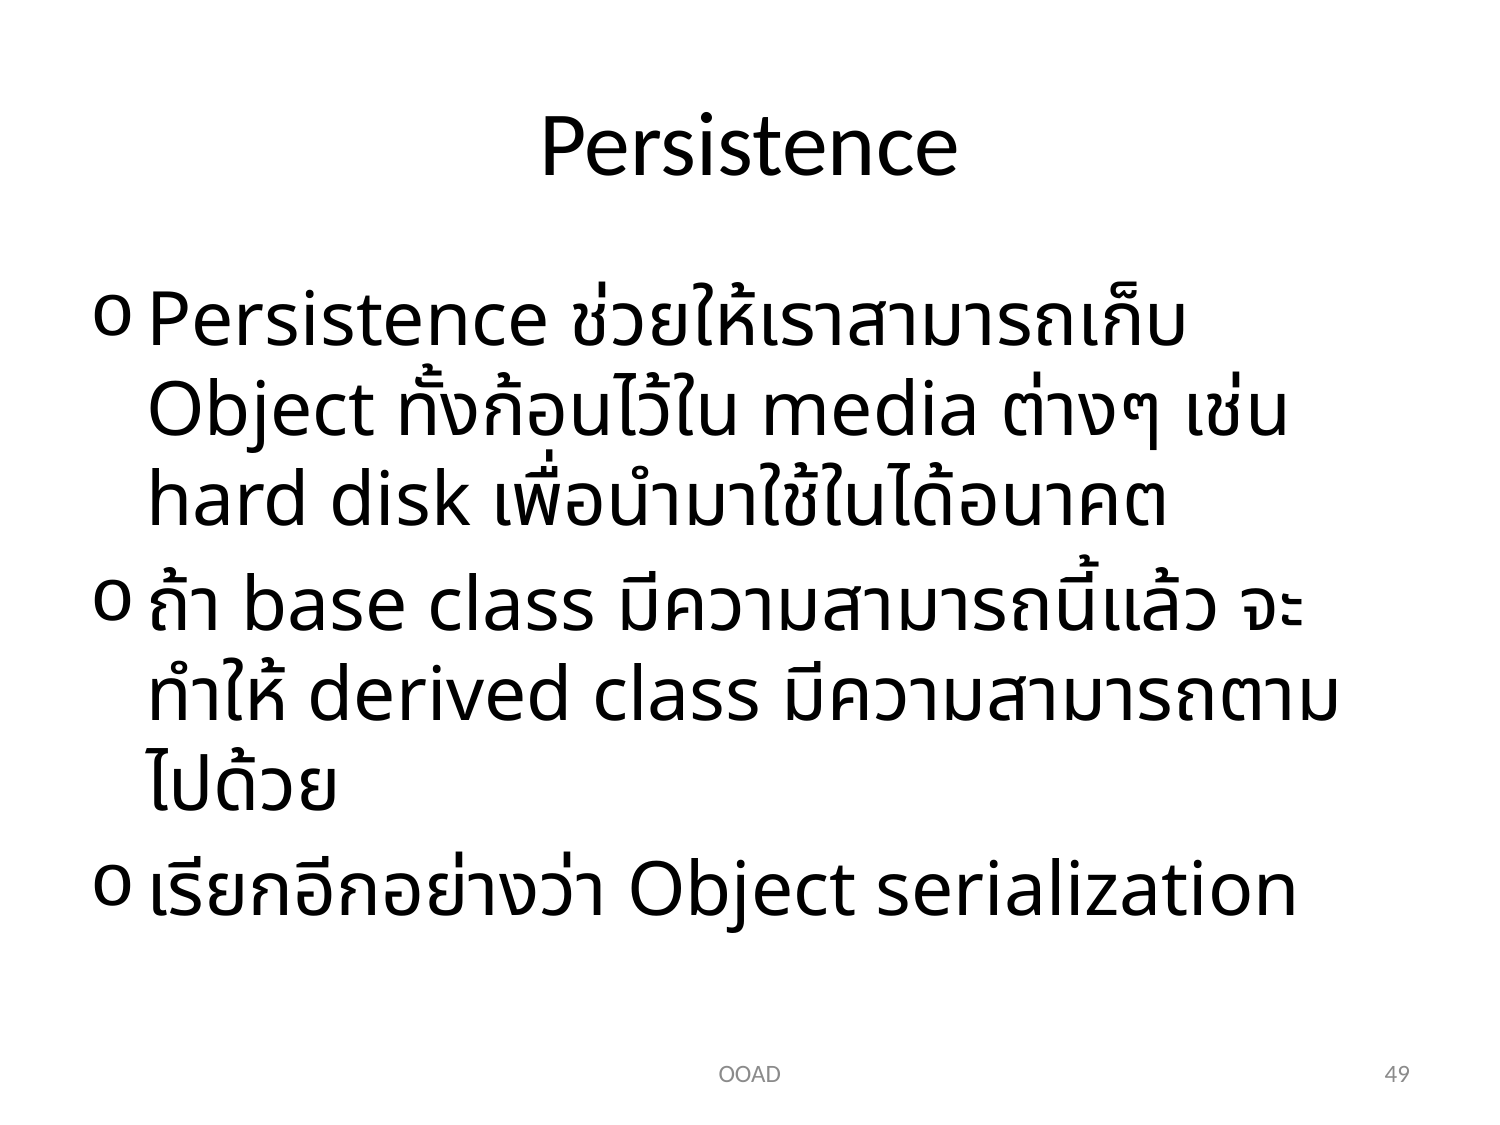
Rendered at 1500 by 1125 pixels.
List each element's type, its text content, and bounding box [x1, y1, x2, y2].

slide_number 49 [1074, 1042, 1425, 1103]
footer OOAD [512, 1042, 988, 1103]
list Persistence ช่วยให้เราสามารถเก็บ Object ทั้งก้อนไว้ใน media ต่างๆ เช่น hard disk เพื่อนำมาใช้ในได้อนาคต ถ้า base class มีความสามารถนี้แล้ว จะทำให้ derived class มีความสามารถตามไปด้วย เรียกอีกอย่างว่า Object serialization [75, 262, 1425, 1005]
title Persistence [75, 45, 1425, 233]
